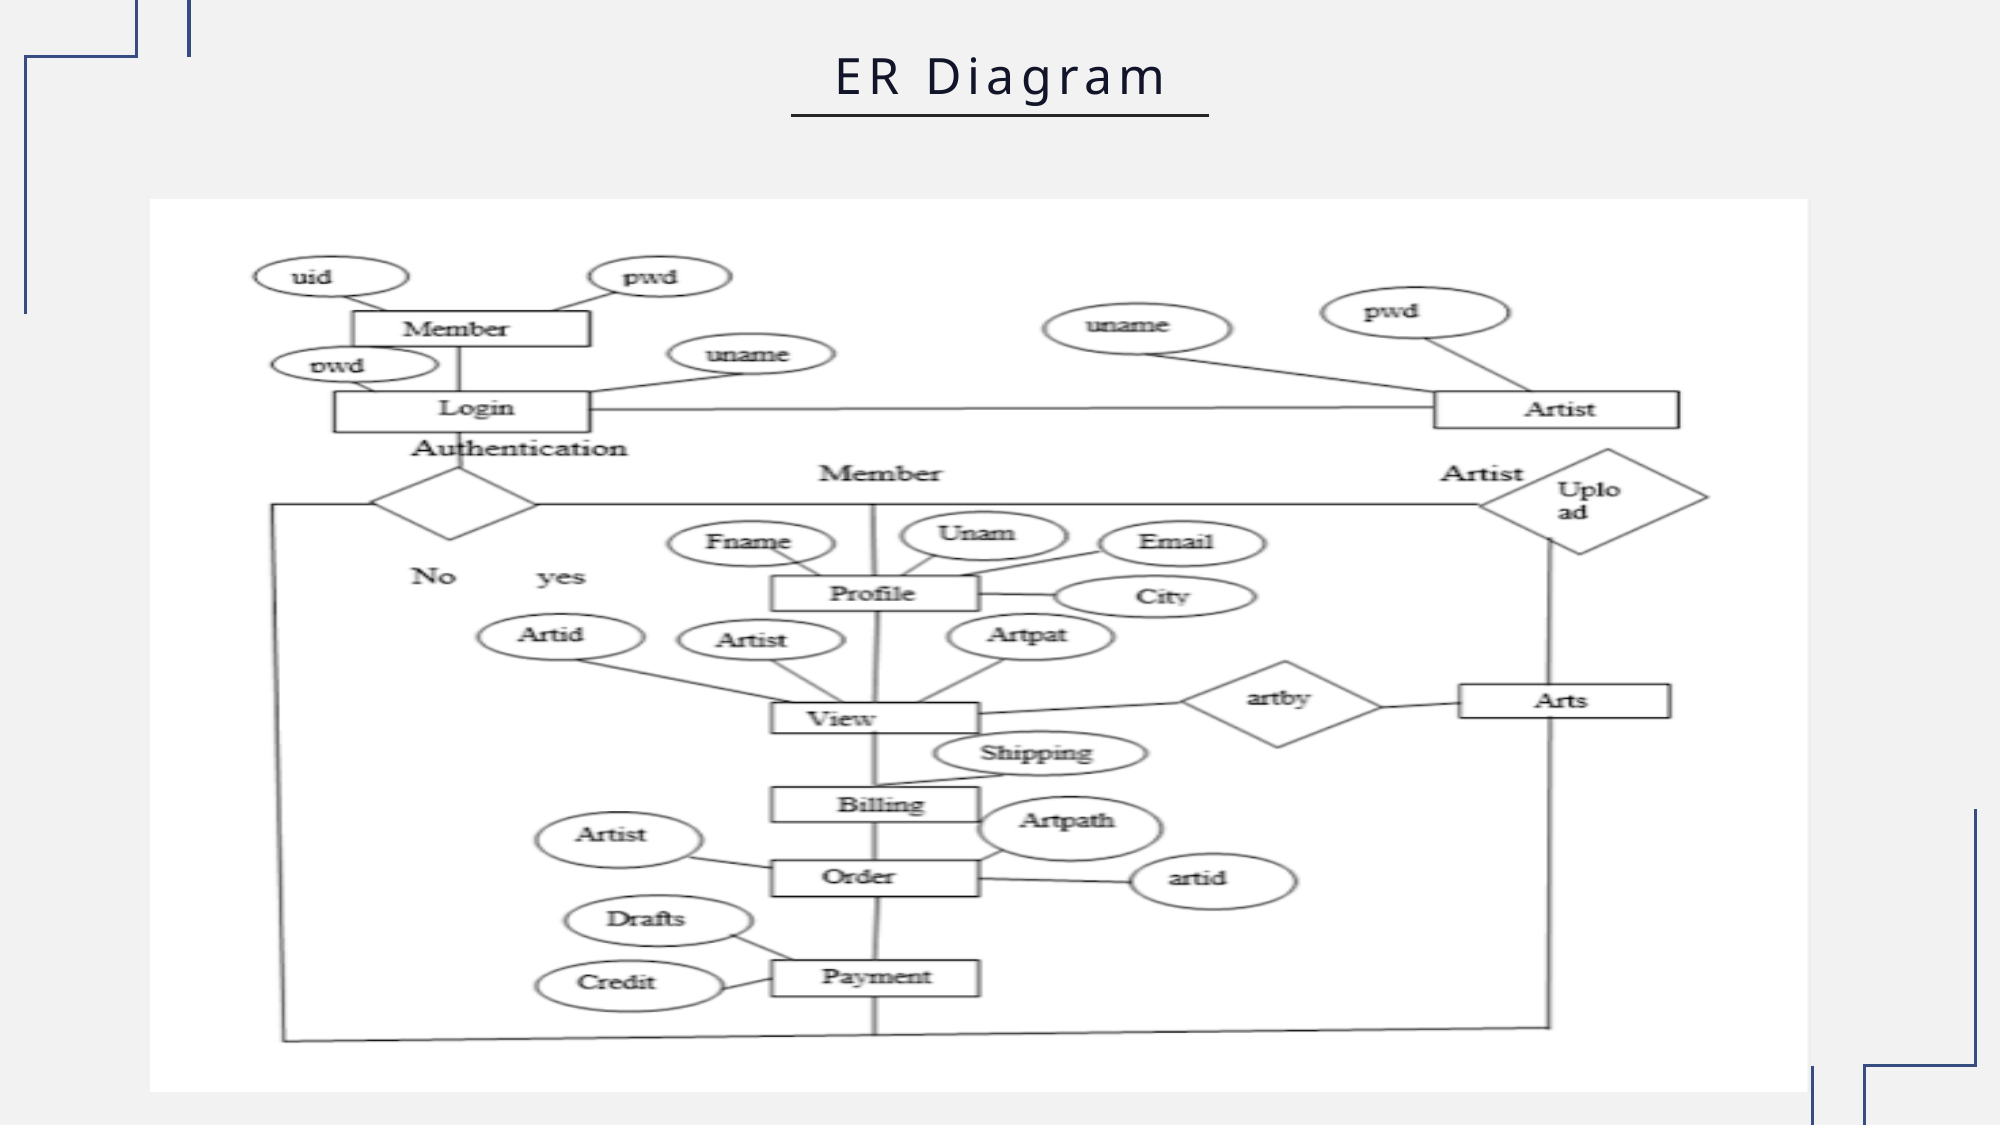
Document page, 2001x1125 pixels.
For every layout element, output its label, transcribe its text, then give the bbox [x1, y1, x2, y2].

text_box ER Diagram [132, 37, 1868, 112]
picture [149, 199, 1811, 1092]
